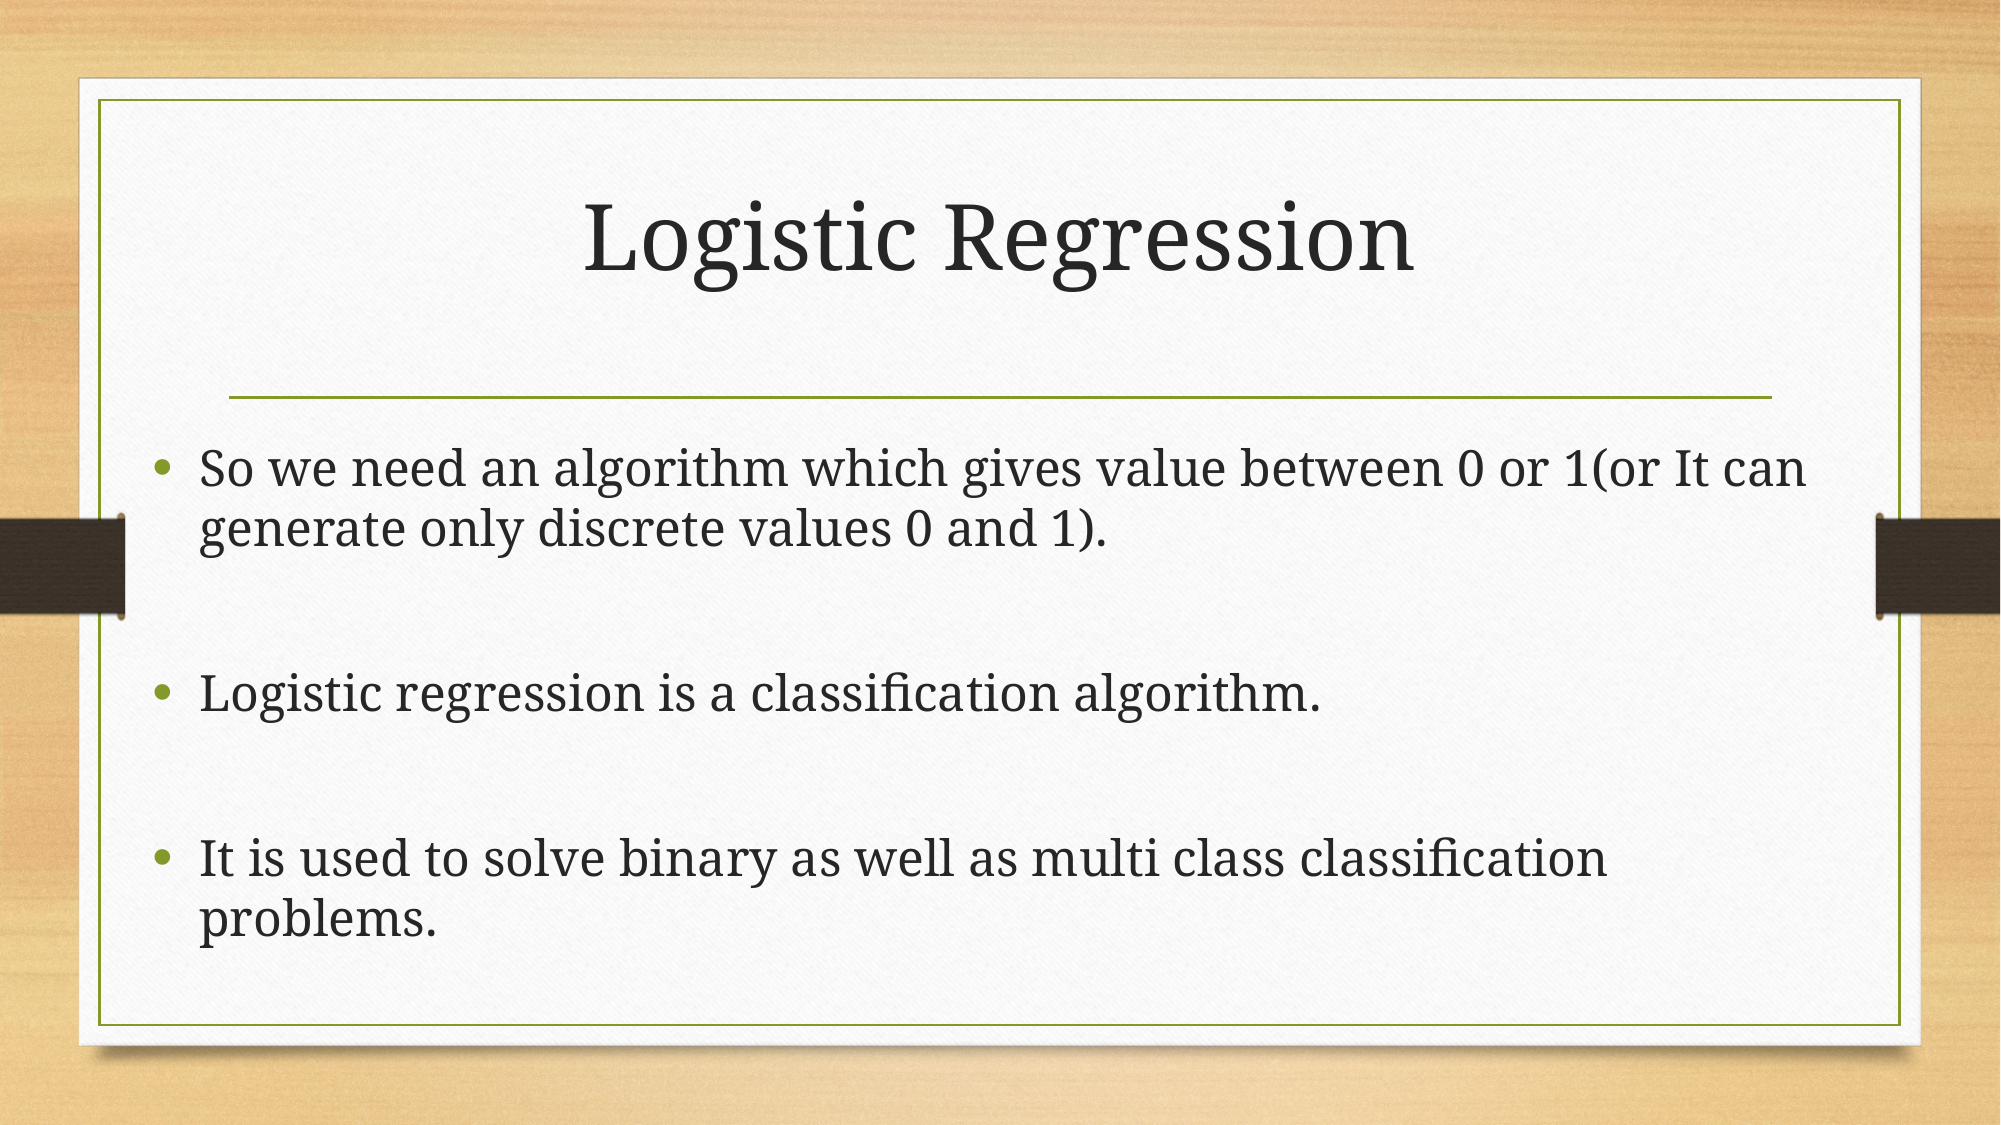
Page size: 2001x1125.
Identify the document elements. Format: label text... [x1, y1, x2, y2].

title Logistic Regression [137, 125, 1863, 343]
picture [0, 0, 2001, 1125]
list So we need an algorithm which gives value between 0 or 1(or It can generate only discrete values 0 and 1). Logistic regression is a classification algorithm. It is used to solve binary as well as multi class classification problems. [137, 429, 1863, 1125]
